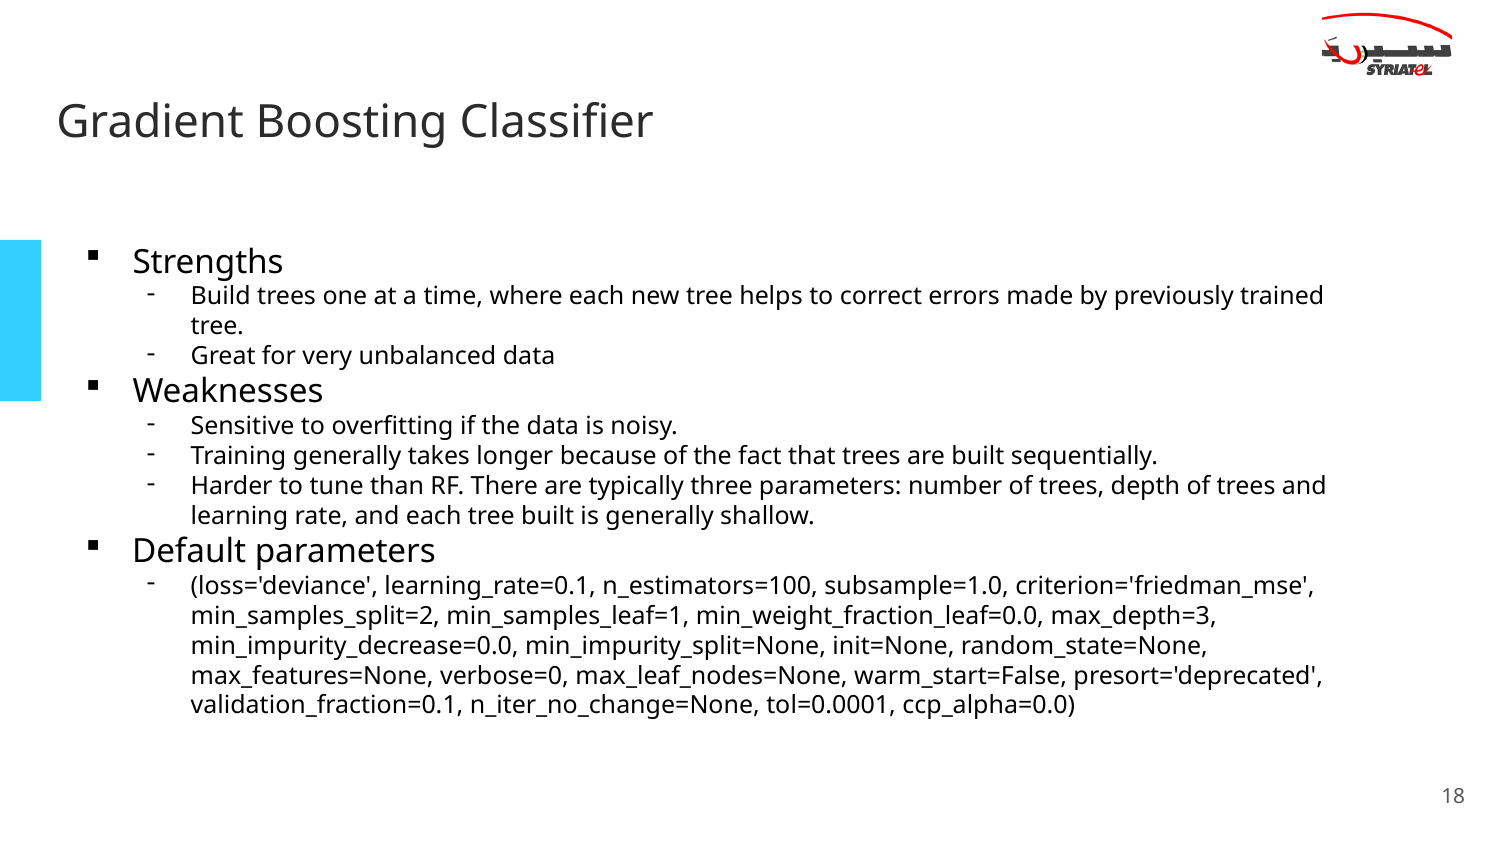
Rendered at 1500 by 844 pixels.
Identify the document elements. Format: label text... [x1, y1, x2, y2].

text_box Strengths Build trees one at a time, where each new tree helps to correct errors made by previously trained tree. Great for very unbalanced data Weaknesses Sensitive to overfitting if the data is noisy. Training generally takes longer because of the fact that trees are built sequentially. Harder to tune than RF. There are typically three parameters: number of trees, depth of trees and learning rate, and each tree built is generally shallow. Default parameters (loss='deviance', learning_rate=0.1, n_estimators=100, subsample=1.0, criterion='friedman_mse', min_samples_split=2, min_samples_leaf=1, min_weight_fraction_leaf=0.0, max_depth=3, min_impurity_decrease=0.0, min_impurity_split=None, init=None, random_state=None, max_features=None, verbose=0, max_leaf_nodes=None, warm_start=False, presort='deprecated', validation_fraction=0.1, n_iter_no_change=None, tol=0.0001, ccp_alpha=0.0) [70, 239, 1388, 779]
text_box Gradient Boosting Classifier [41, 0, 1500, 162]
text_box [0, 239, 42, 402]
picture [1322, 7, 1452, 85]
slide_number 18 [1389, 764, 1480, 830]
